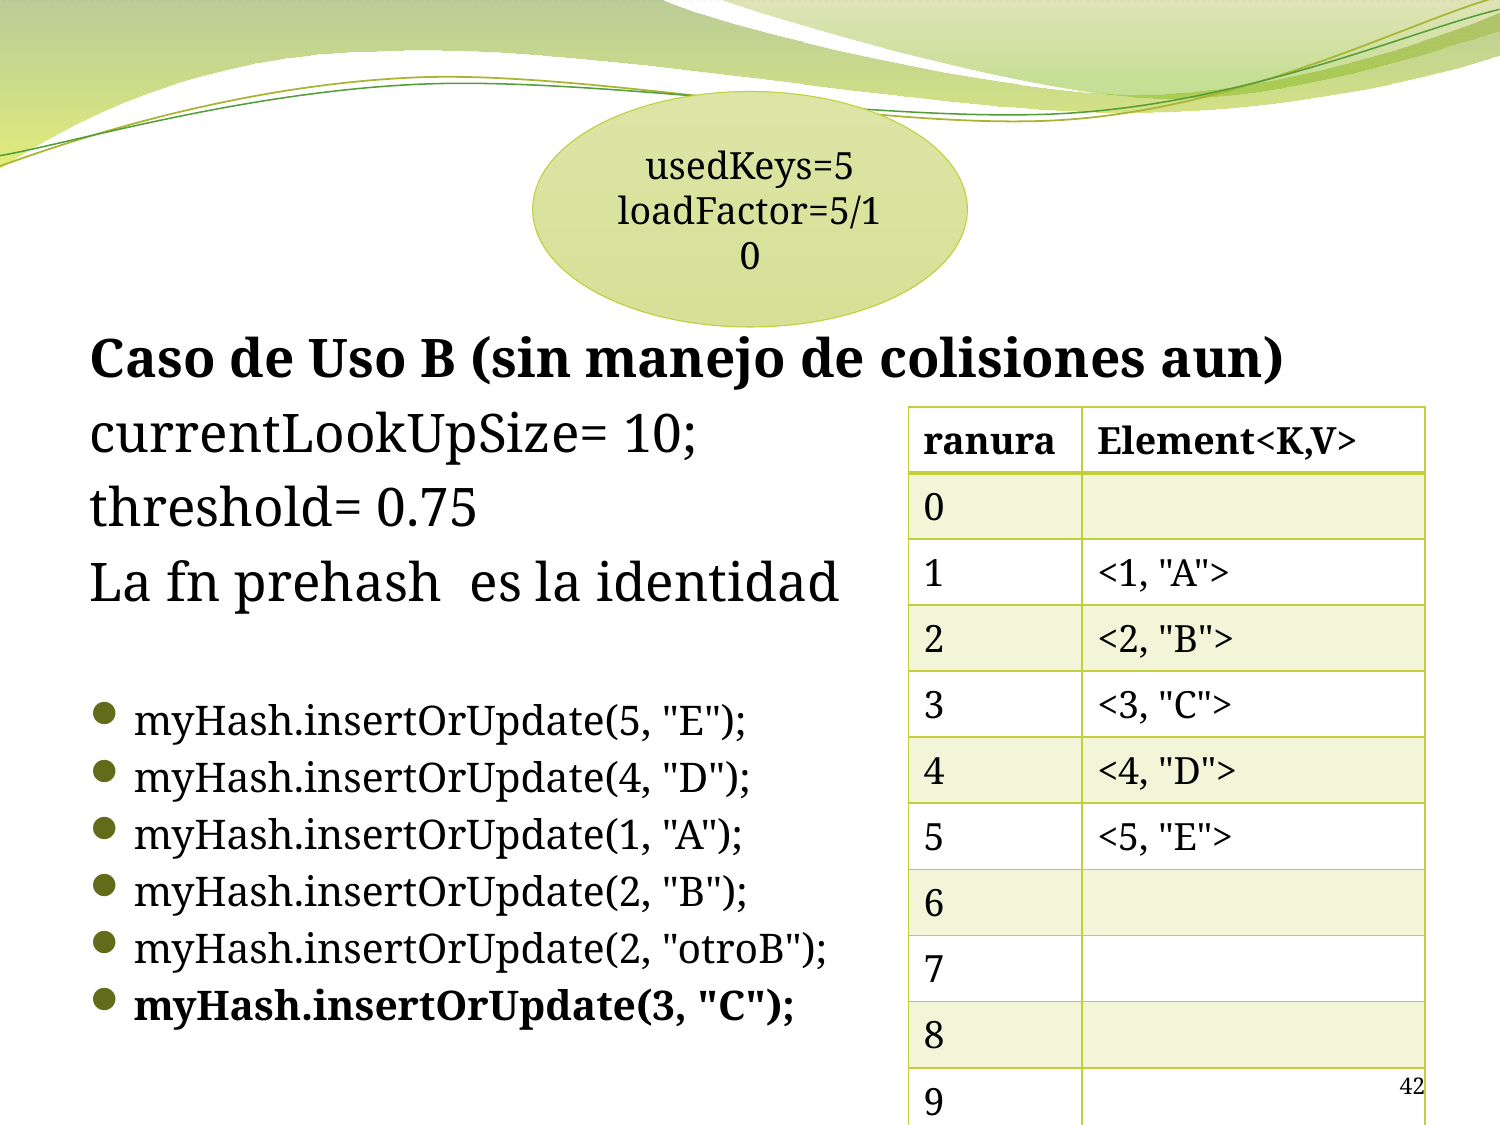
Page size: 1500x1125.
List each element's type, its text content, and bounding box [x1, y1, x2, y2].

table_cell <1, "A"> [1083, 540, 1424, 604]
table_header Element<K,V> [1083, 408, 1424, 471]
table_cell 6 [909, 870, 1081, 935]
table_cell [1083, 1069, 1424, 1125]
table_cell 1 [909, 540, 1081, 604]
table_cell 4 [909, 738, 1081, 802]
table_cell <2, "B"> [1083, 606, 1424, 670]
table_cell 5 [909, 804, 1081, 869]
list Caso de Uso B (sin manejo de colisiones aun) currentLookUpSize= 10; threshold= 0.75 La fn prehash es la identidad myHash.insertOrUpdate(5, "E"); myHash.insertOrUpdate(4, "D"); myHash.insertOrUpdate(1, "A"); myHash.insertOrUpdate(2, "B"); myHash.insertOrUpdate(2, "otroB"); myHash.insertOrUpdate(3, "C"); [75, 317, 1425, 1038]
table_cell 3 [909, 672, 1081, 736]
table_cell 0 [909, 475, 1081, 538]
table_cell 2 [909, 606, 1081, 670]
table_cell [1083, 870, 1424, 935]
table_cell <3, "C"> [1083, 672, 1424, 736]
table_cell 9 [909, 1069, 1081, 1125]
text_box usedKeys=5 loadFactor=5/10 [532, 90, 968, 328]
table_cell <5, "E"> [1083, 804, 1424, 869]
table_cell [1083, 936, 1424, 1001]
table_cell 7 [909, 936, 1081, 1001]
table_cell [1083, 1002, 1424, 1067]
table_cell <4, "D"> [1083, 738, 1424, 802]
table_header ranura [909, 408, 1081, 471]
table_cell [1083, 475, 1424, 538]
table_cell 8 [909, 1002, 1081, 1067]
